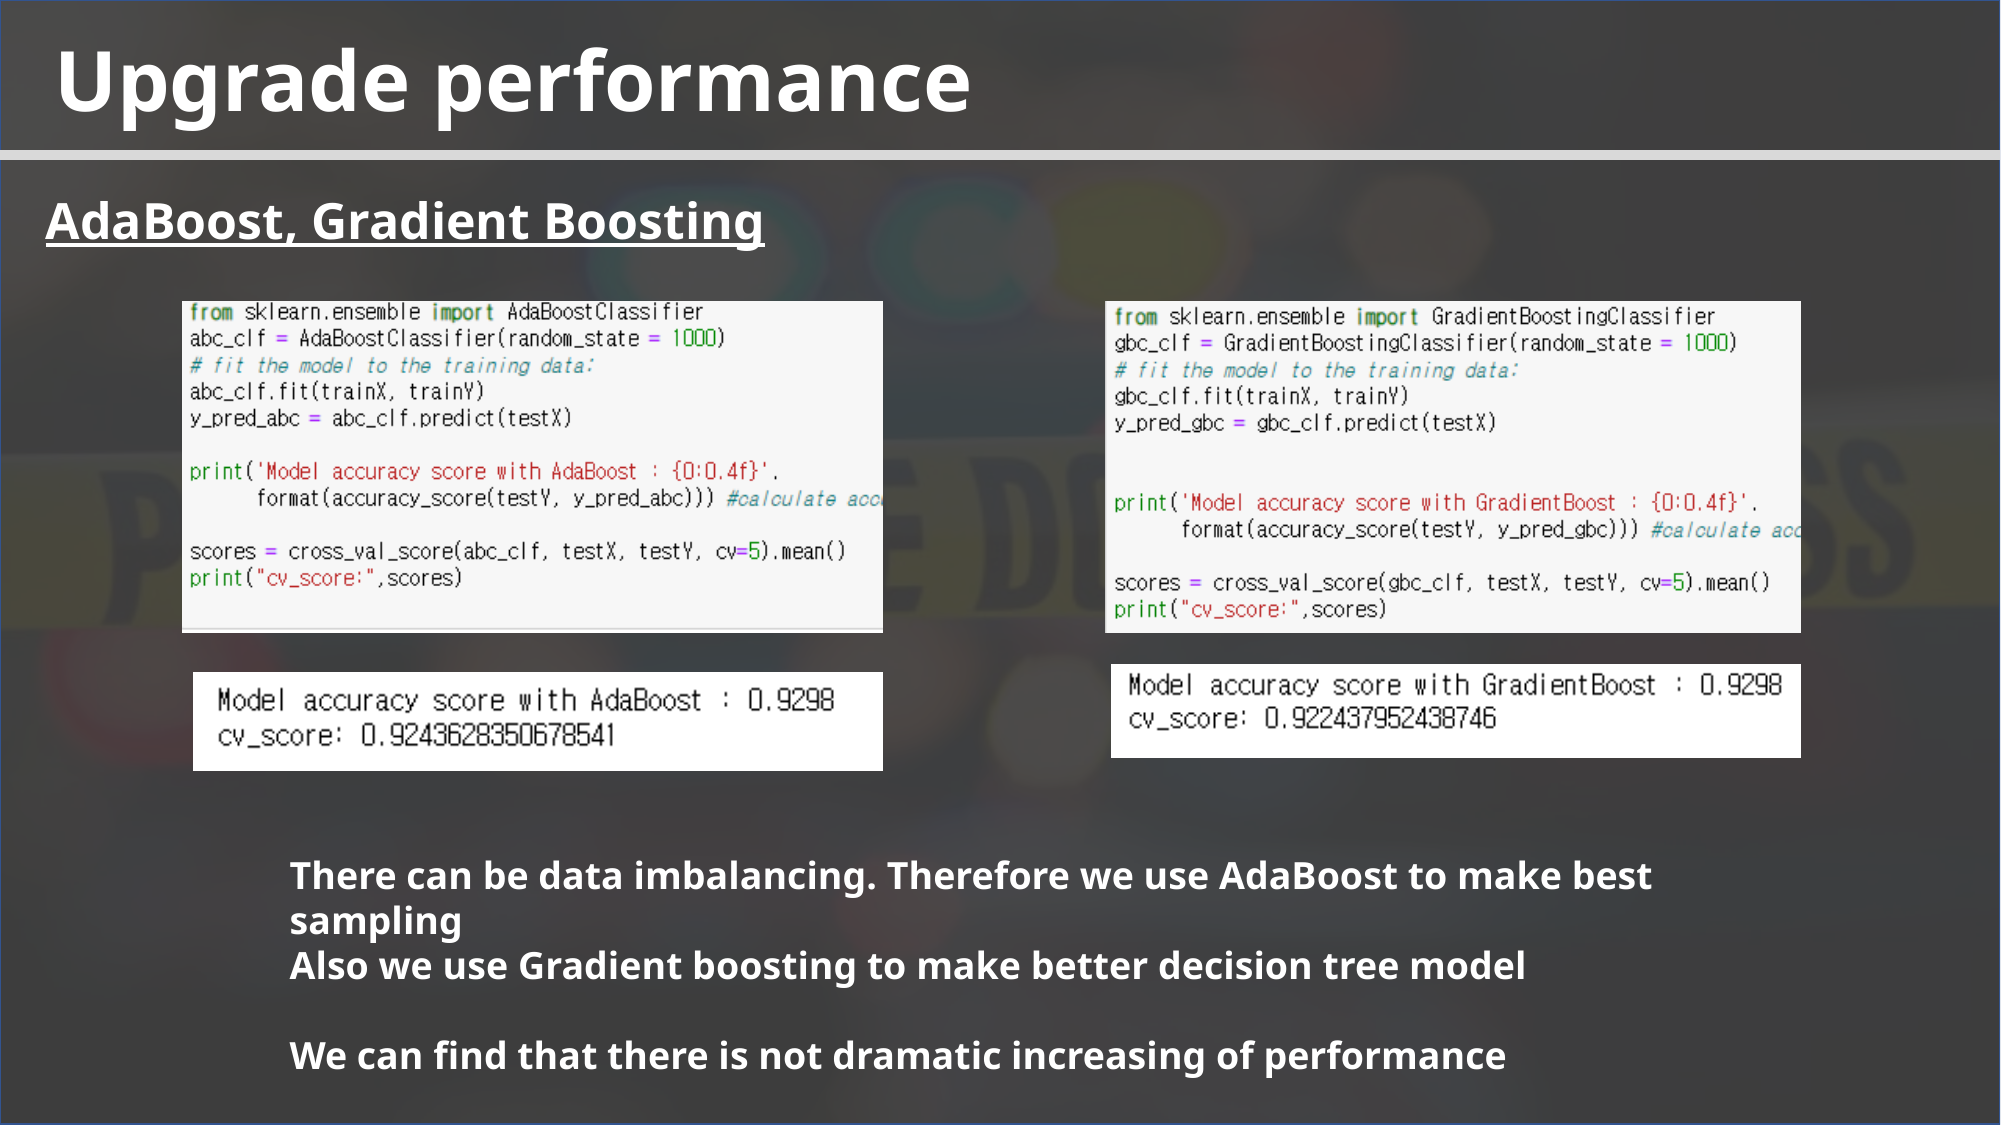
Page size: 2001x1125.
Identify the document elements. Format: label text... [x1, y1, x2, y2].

picture [1111, 664, 1801, 758]
picture [193, 672, 883, 771]
picture [182, 301, 883, 633]
text_box AdaBoost, Gradient Boosting [30, 181, 781, 257]
text_box There can be data imbalancing. Therefore we use AdaBoost to make best sampling Also we use Gradient boosting to make better decision tree model We can find that there is not dramatic increasing of performance [274, 844, 1815, 1085]
text_box Upgrade performance [39, 20, 1726, 136]
picture [1104, 301, 1801, 633]
